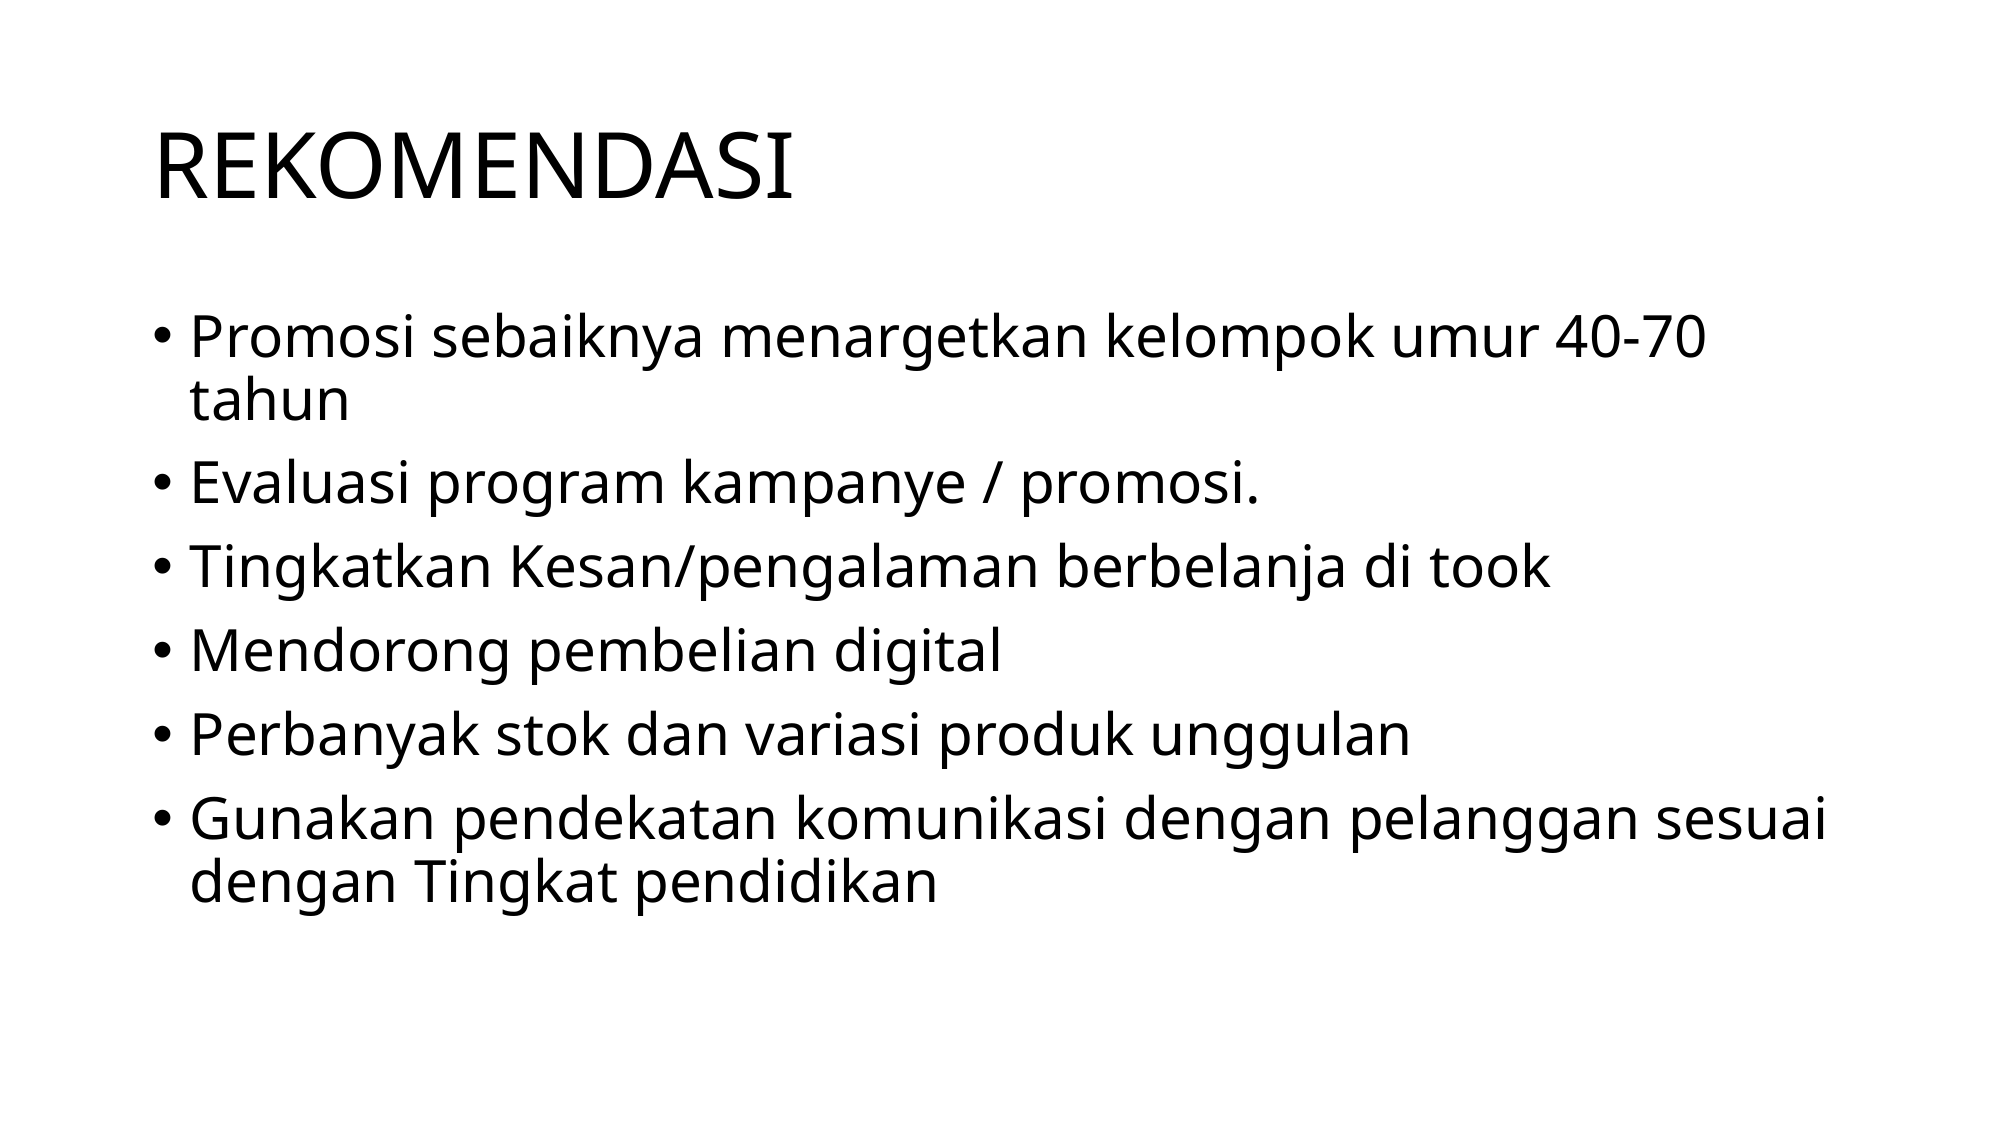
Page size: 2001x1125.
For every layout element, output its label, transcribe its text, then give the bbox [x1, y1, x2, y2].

title REKOMENDASI [137, 59, 1863, 278]
list Promosi sebaiknya menargetkan kelompok umur 40-70 tahun Evaluasi program kampanye / promosi. Tingkatkan Kesan/pengalaman berbelanja di took Mendorong pembelian digital Perbanyak stok dan variasi produk unggulan Gunakan pendekatan komunikasi dengan pelanggan sesuai dengan Tingkat pendidikan [137, 299, 1863, 1014]
